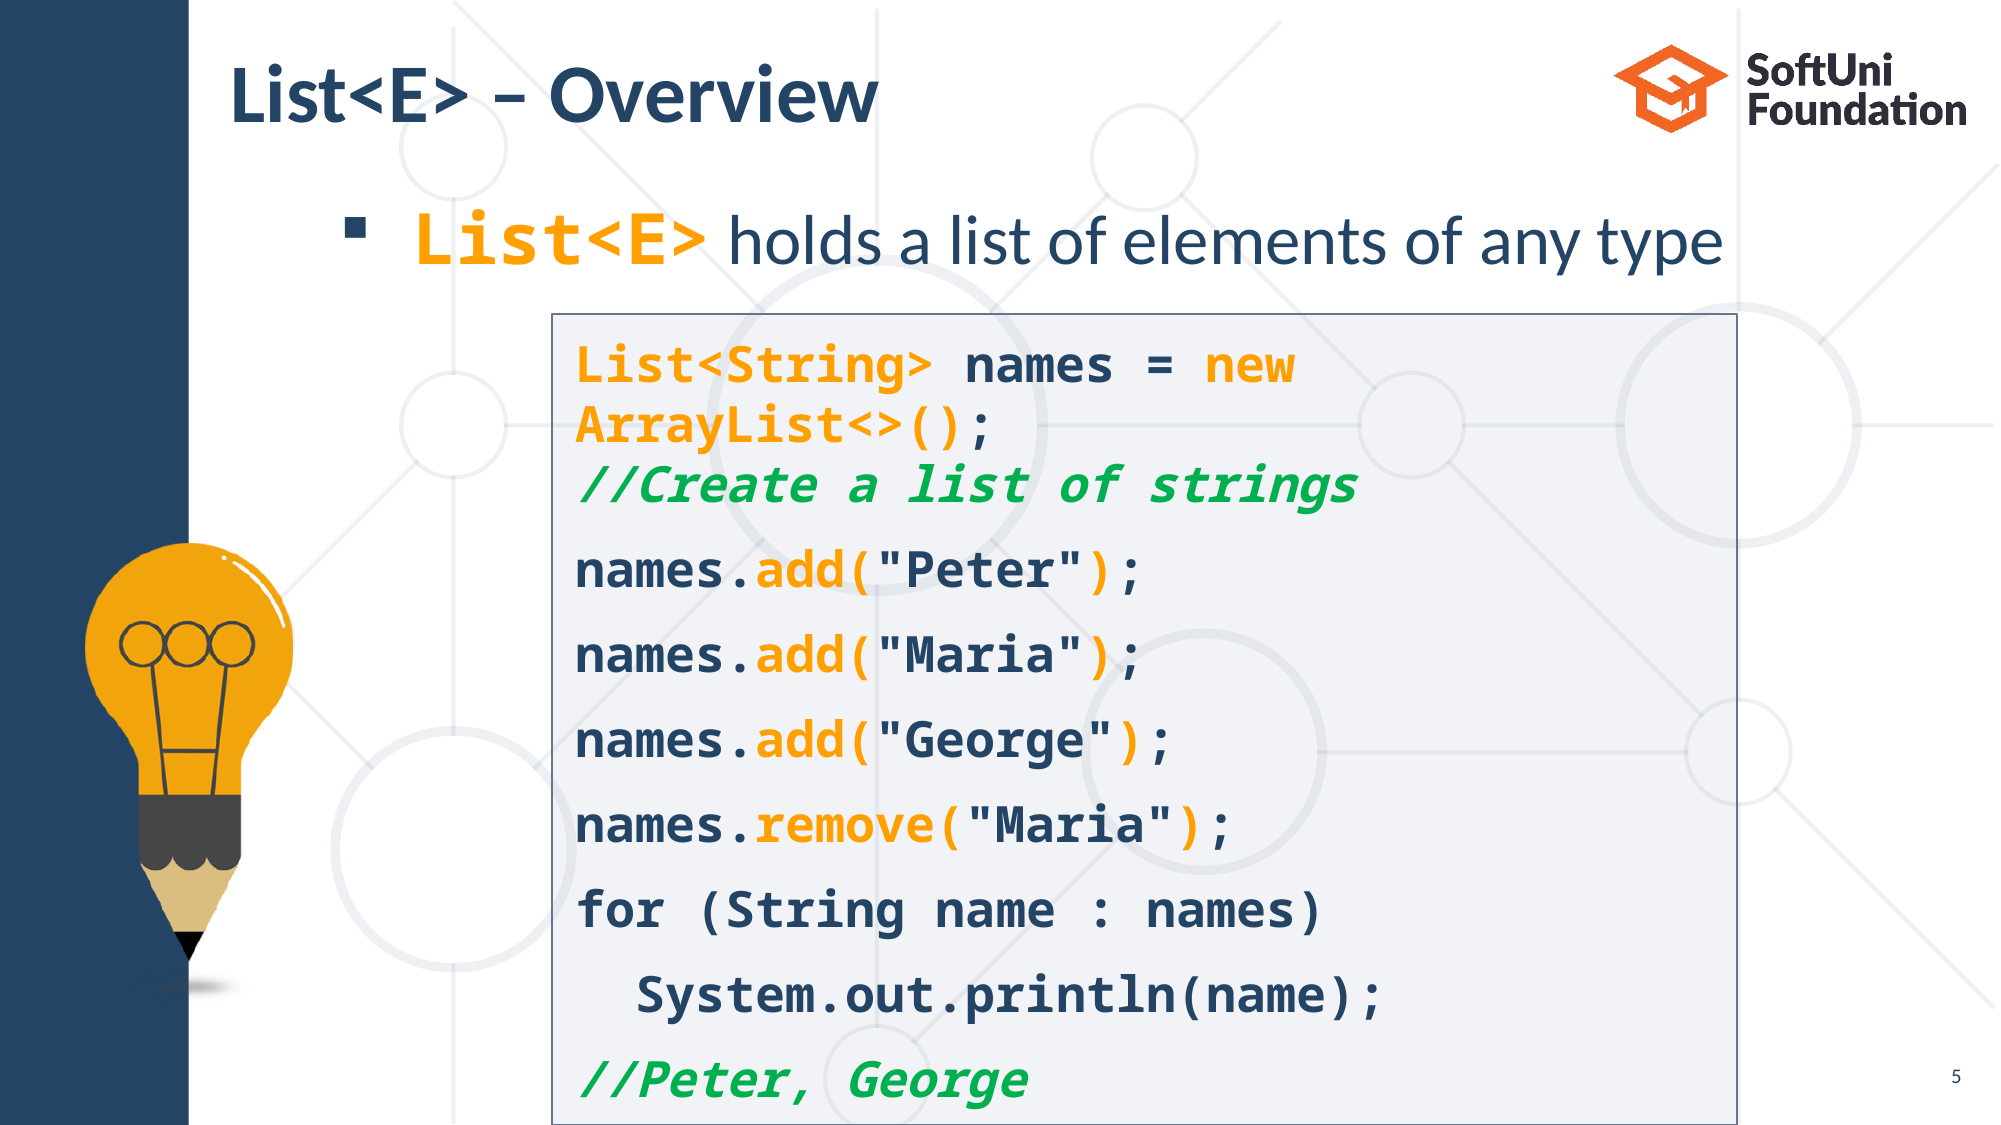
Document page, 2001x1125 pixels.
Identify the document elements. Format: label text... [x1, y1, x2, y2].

slide_number 5 [1897, 1049, 1968, 1101]
picture [85, 543, 293, 1003]
text_box List<String> names = new ArrayList<>(); //Create a list of strings names.add("Peter"); names.add("Maria"); names.add("George"); names.remove("Maria"); for (String name : names) System.out.println(name); //Peter, George [552, 314, 1737, 1125]
title List<E> – Overview [212, 16, 1591, 162]
list List<E> holds a list of elements of any type [321, 183, 1968, 1050]
picture [1613, 44, 1966, 133]
